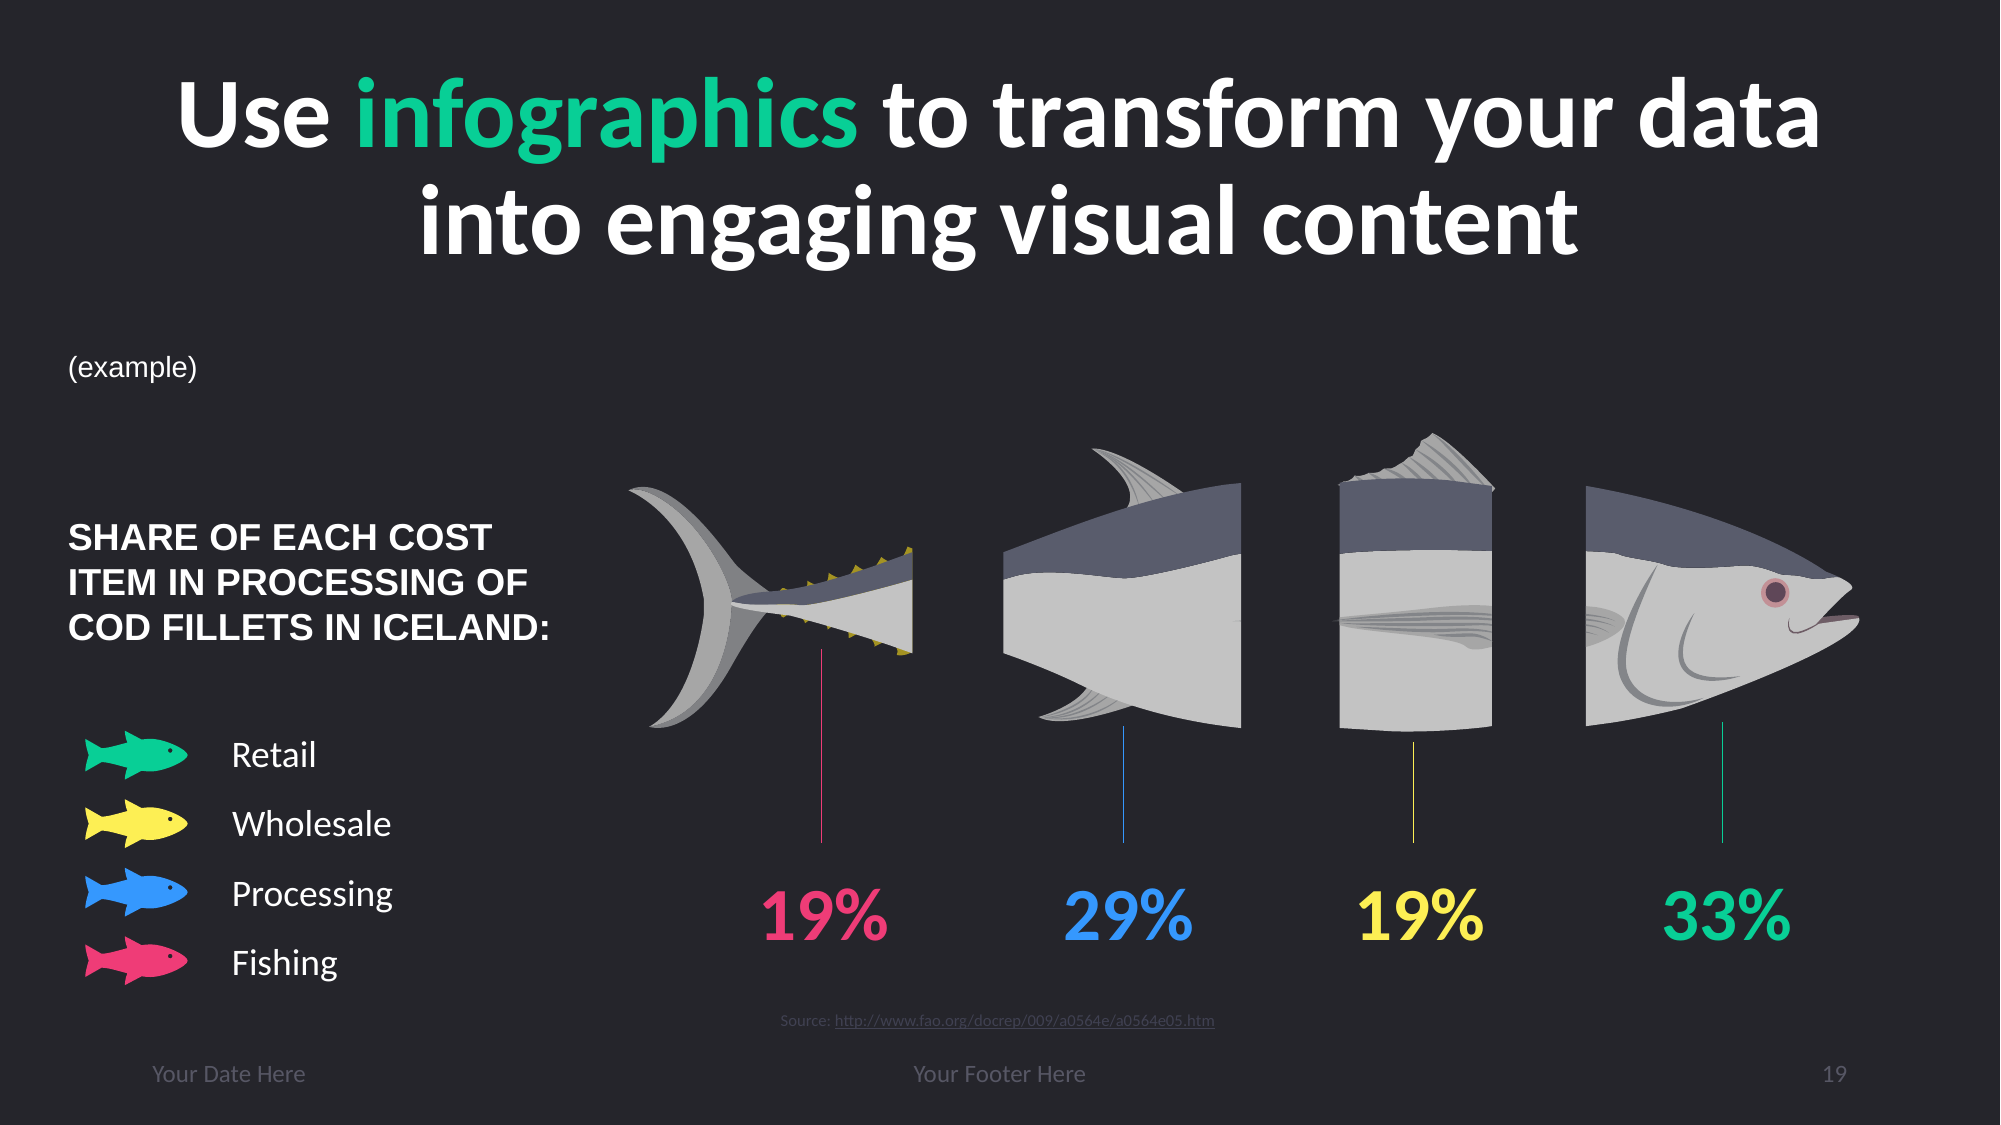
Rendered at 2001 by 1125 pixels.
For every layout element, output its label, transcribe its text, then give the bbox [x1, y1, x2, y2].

text_box Share of each cost item in processing of cod fillets in Iceland: [53, 505, 574, 656]
footer Your Footer Here [662, 1042, 1338, 1103]
text_box [85, 799, 188, 849]
text_box Processing [217, 861, 409, 921]
text_box Wholesale [217, 791, 408, 852]
title Use infographics to transform your data into engaging visual content [137, 59, 1863, 278]
text_box [85, 936, 188, 986]
text_box (example) [53, 341, 480, 392]
text_box [85, 867, 188, 917]
slide_number 19 [1412, 1042, 1863, 1103]
text_box [85, 730, 188, 780]
slide_number Your Date Here [137, 1042, 588, 1103]
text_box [628, 433, 1863, 964]
text_box Retail [216, 722, 332, 782]
text_box Fishing [217, 930, 353, 991]
text_box Source: http://www.fao.org/docrep/009/a0564e/a0564e05.htm [765, 1002, 1235, 1038]
